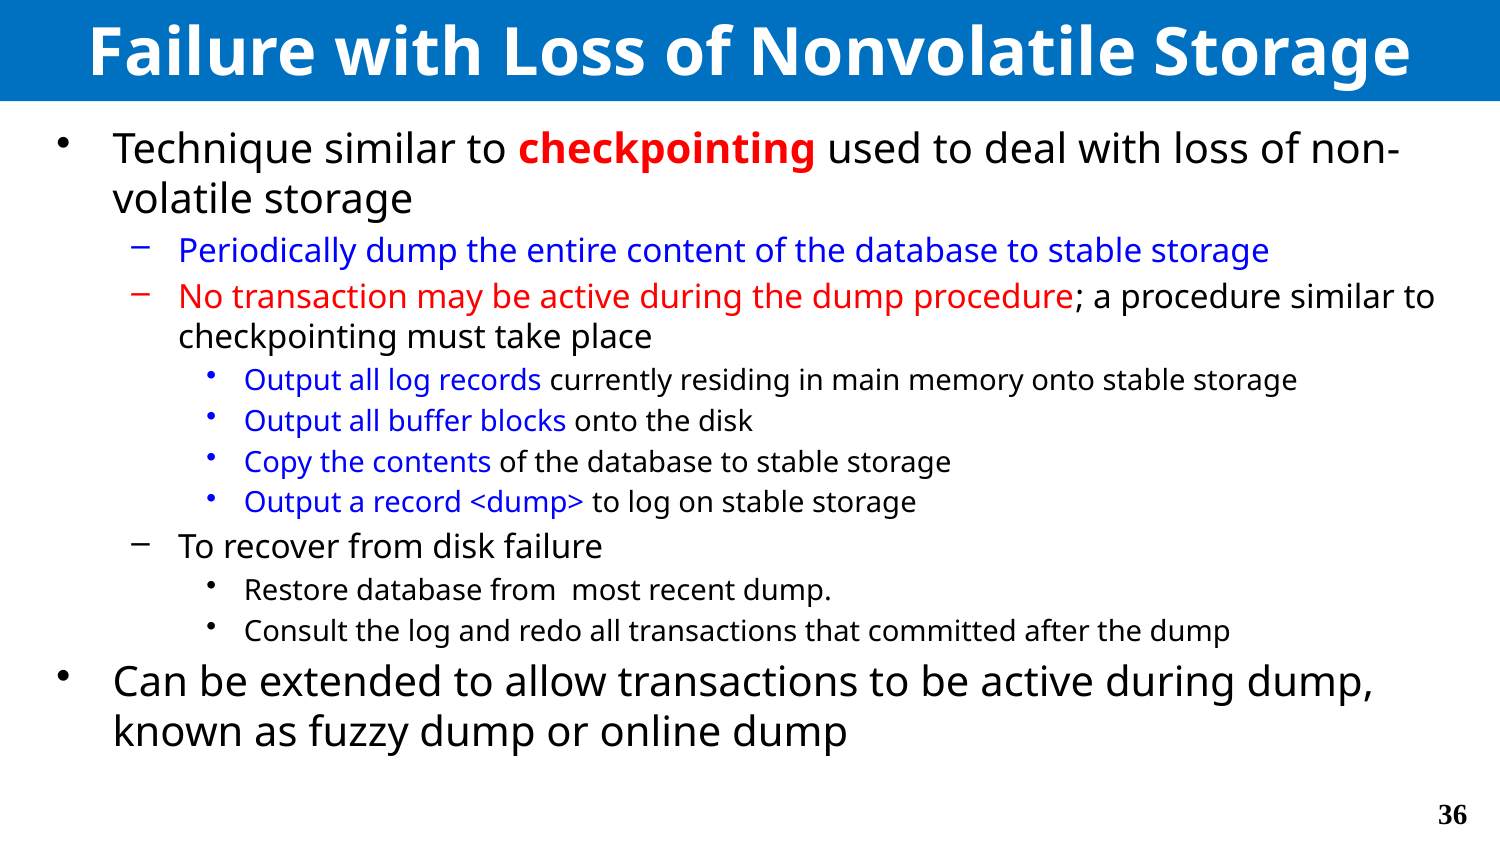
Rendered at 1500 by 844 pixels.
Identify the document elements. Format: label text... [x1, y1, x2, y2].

title Failure with Loss of Nonvolatile Storage [0, 0, 1500, 102]
list Technique similar to checkpointing used to deal with loss of non-volatile storage Periodically dump the entire content of the database to stable storage No transaction may be active during the dump procedure; a procedure similar to checkpointing must take place Output all log records currently residing in main memory onto stable storage Output all buffer blocks onto the disk Copy the contents of the database to stable storage Output a record <dump> to log on stable storage To recover from disk failure Restore database from most recent dump. Consult the log and redo all transactions that committed after the dump Can be extended to allow transactions to be active during dump, known as fuzzy dump or online dump [41, 114, 1471, 777]
